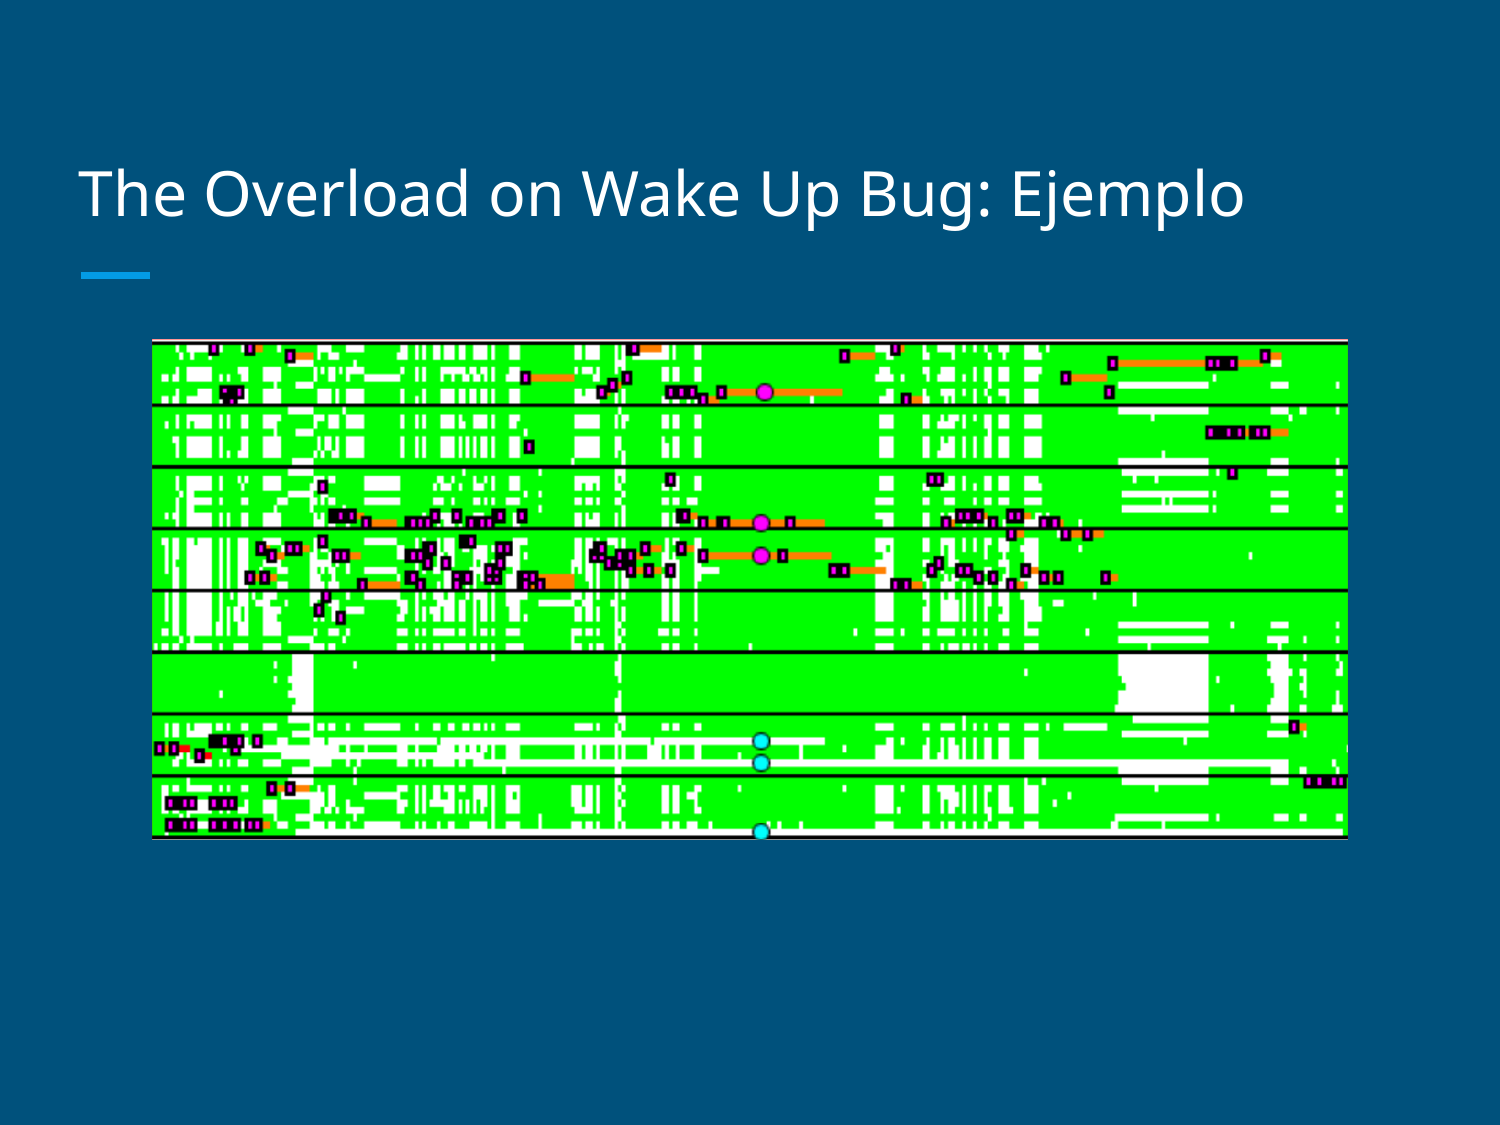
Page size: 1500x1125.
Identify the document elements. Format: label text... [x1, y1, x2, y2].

title The Overload on Wake Up Bug: Ejemplo [63, 100, 1437, 251]
picture [153, 340, 1347, 839]
